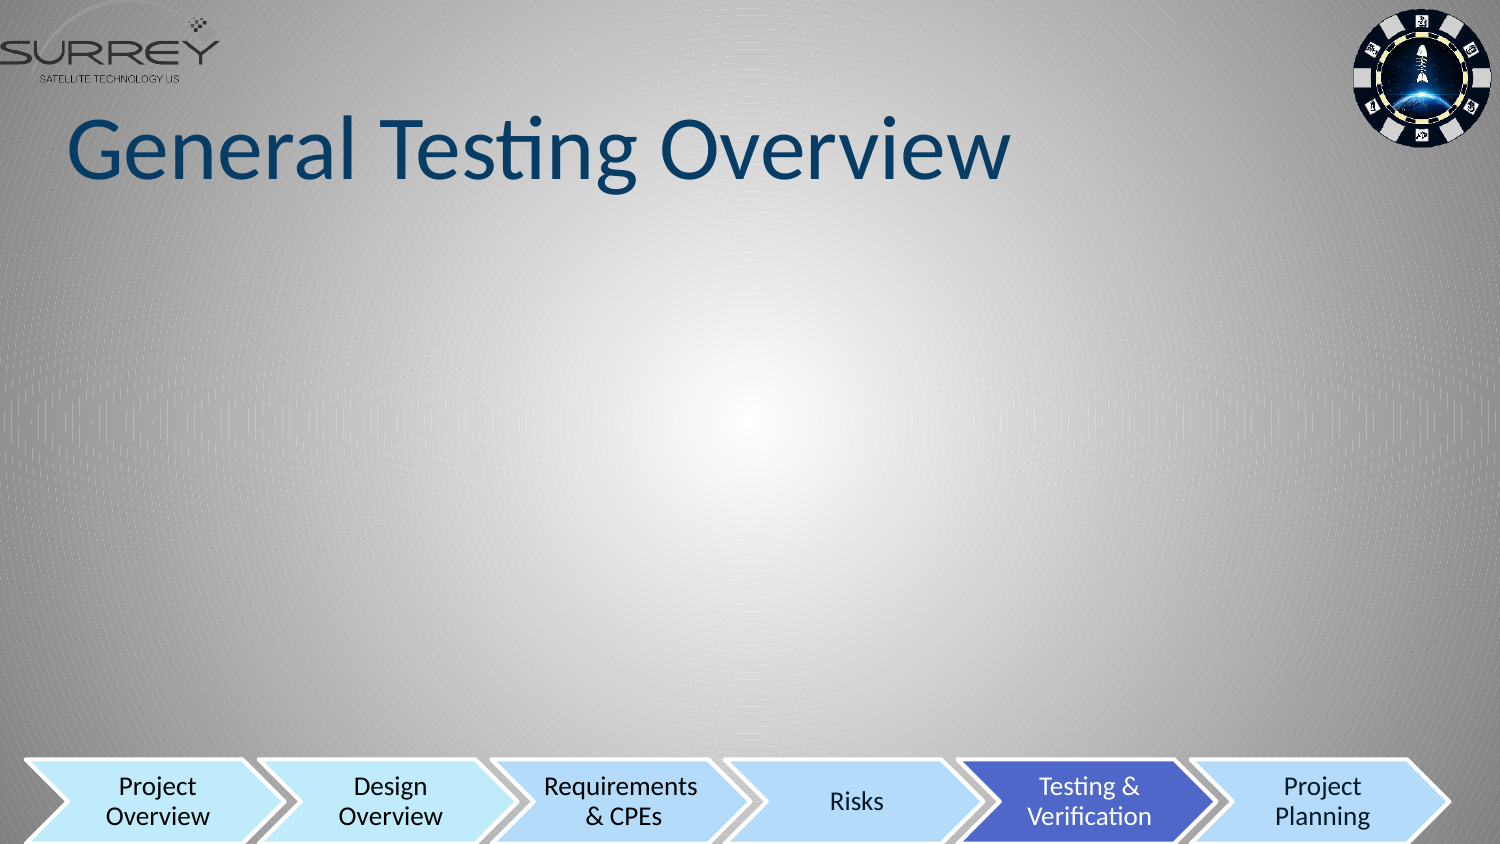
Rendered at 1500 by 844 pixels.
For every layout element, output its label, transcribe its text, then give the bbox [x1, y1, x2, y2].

title General Testing Overview [51, 72, 1449, 167]
picture [1340, 0, 1500, 150]
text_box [24, 759, 1451, 844]
